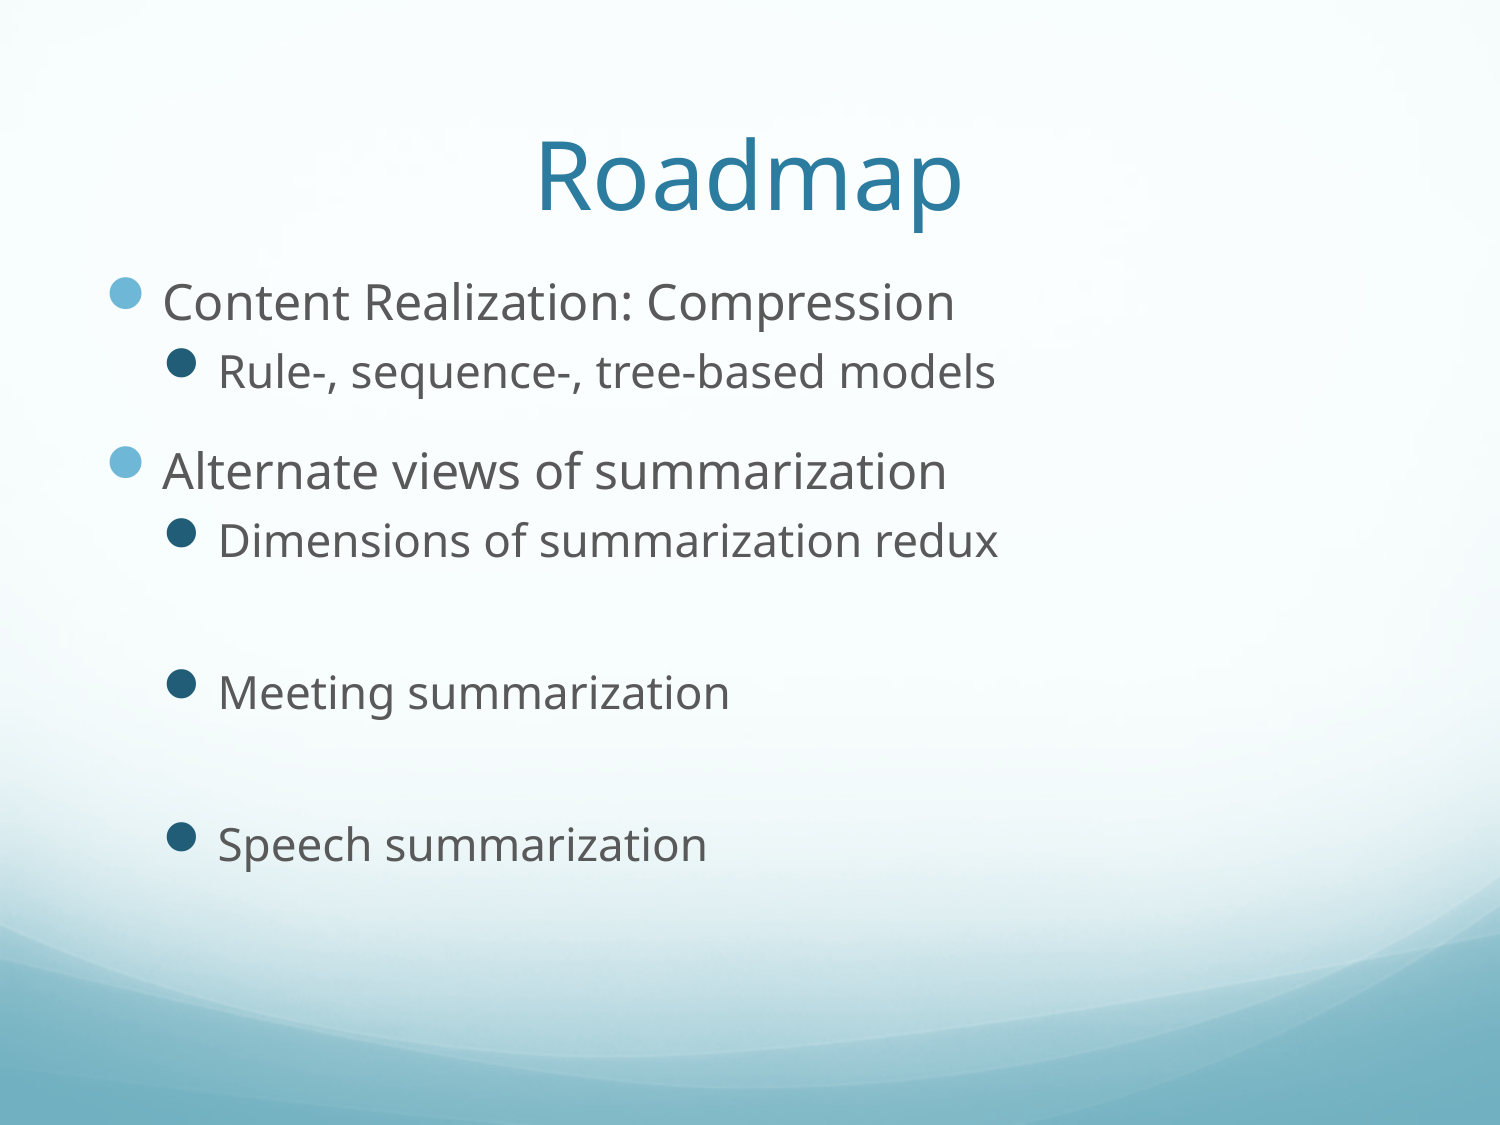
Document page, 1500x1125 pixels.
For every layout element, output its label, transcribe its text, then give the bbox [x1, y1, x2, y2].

list Content Realization: Compression Rule-, sequence-, tree-based models Alternate views of summarization Dimensions of summarization redux Meeting summarization Speech summarization [90, 262, 1410, 975]
title Roadmap [90, 17, 1410, 237]
